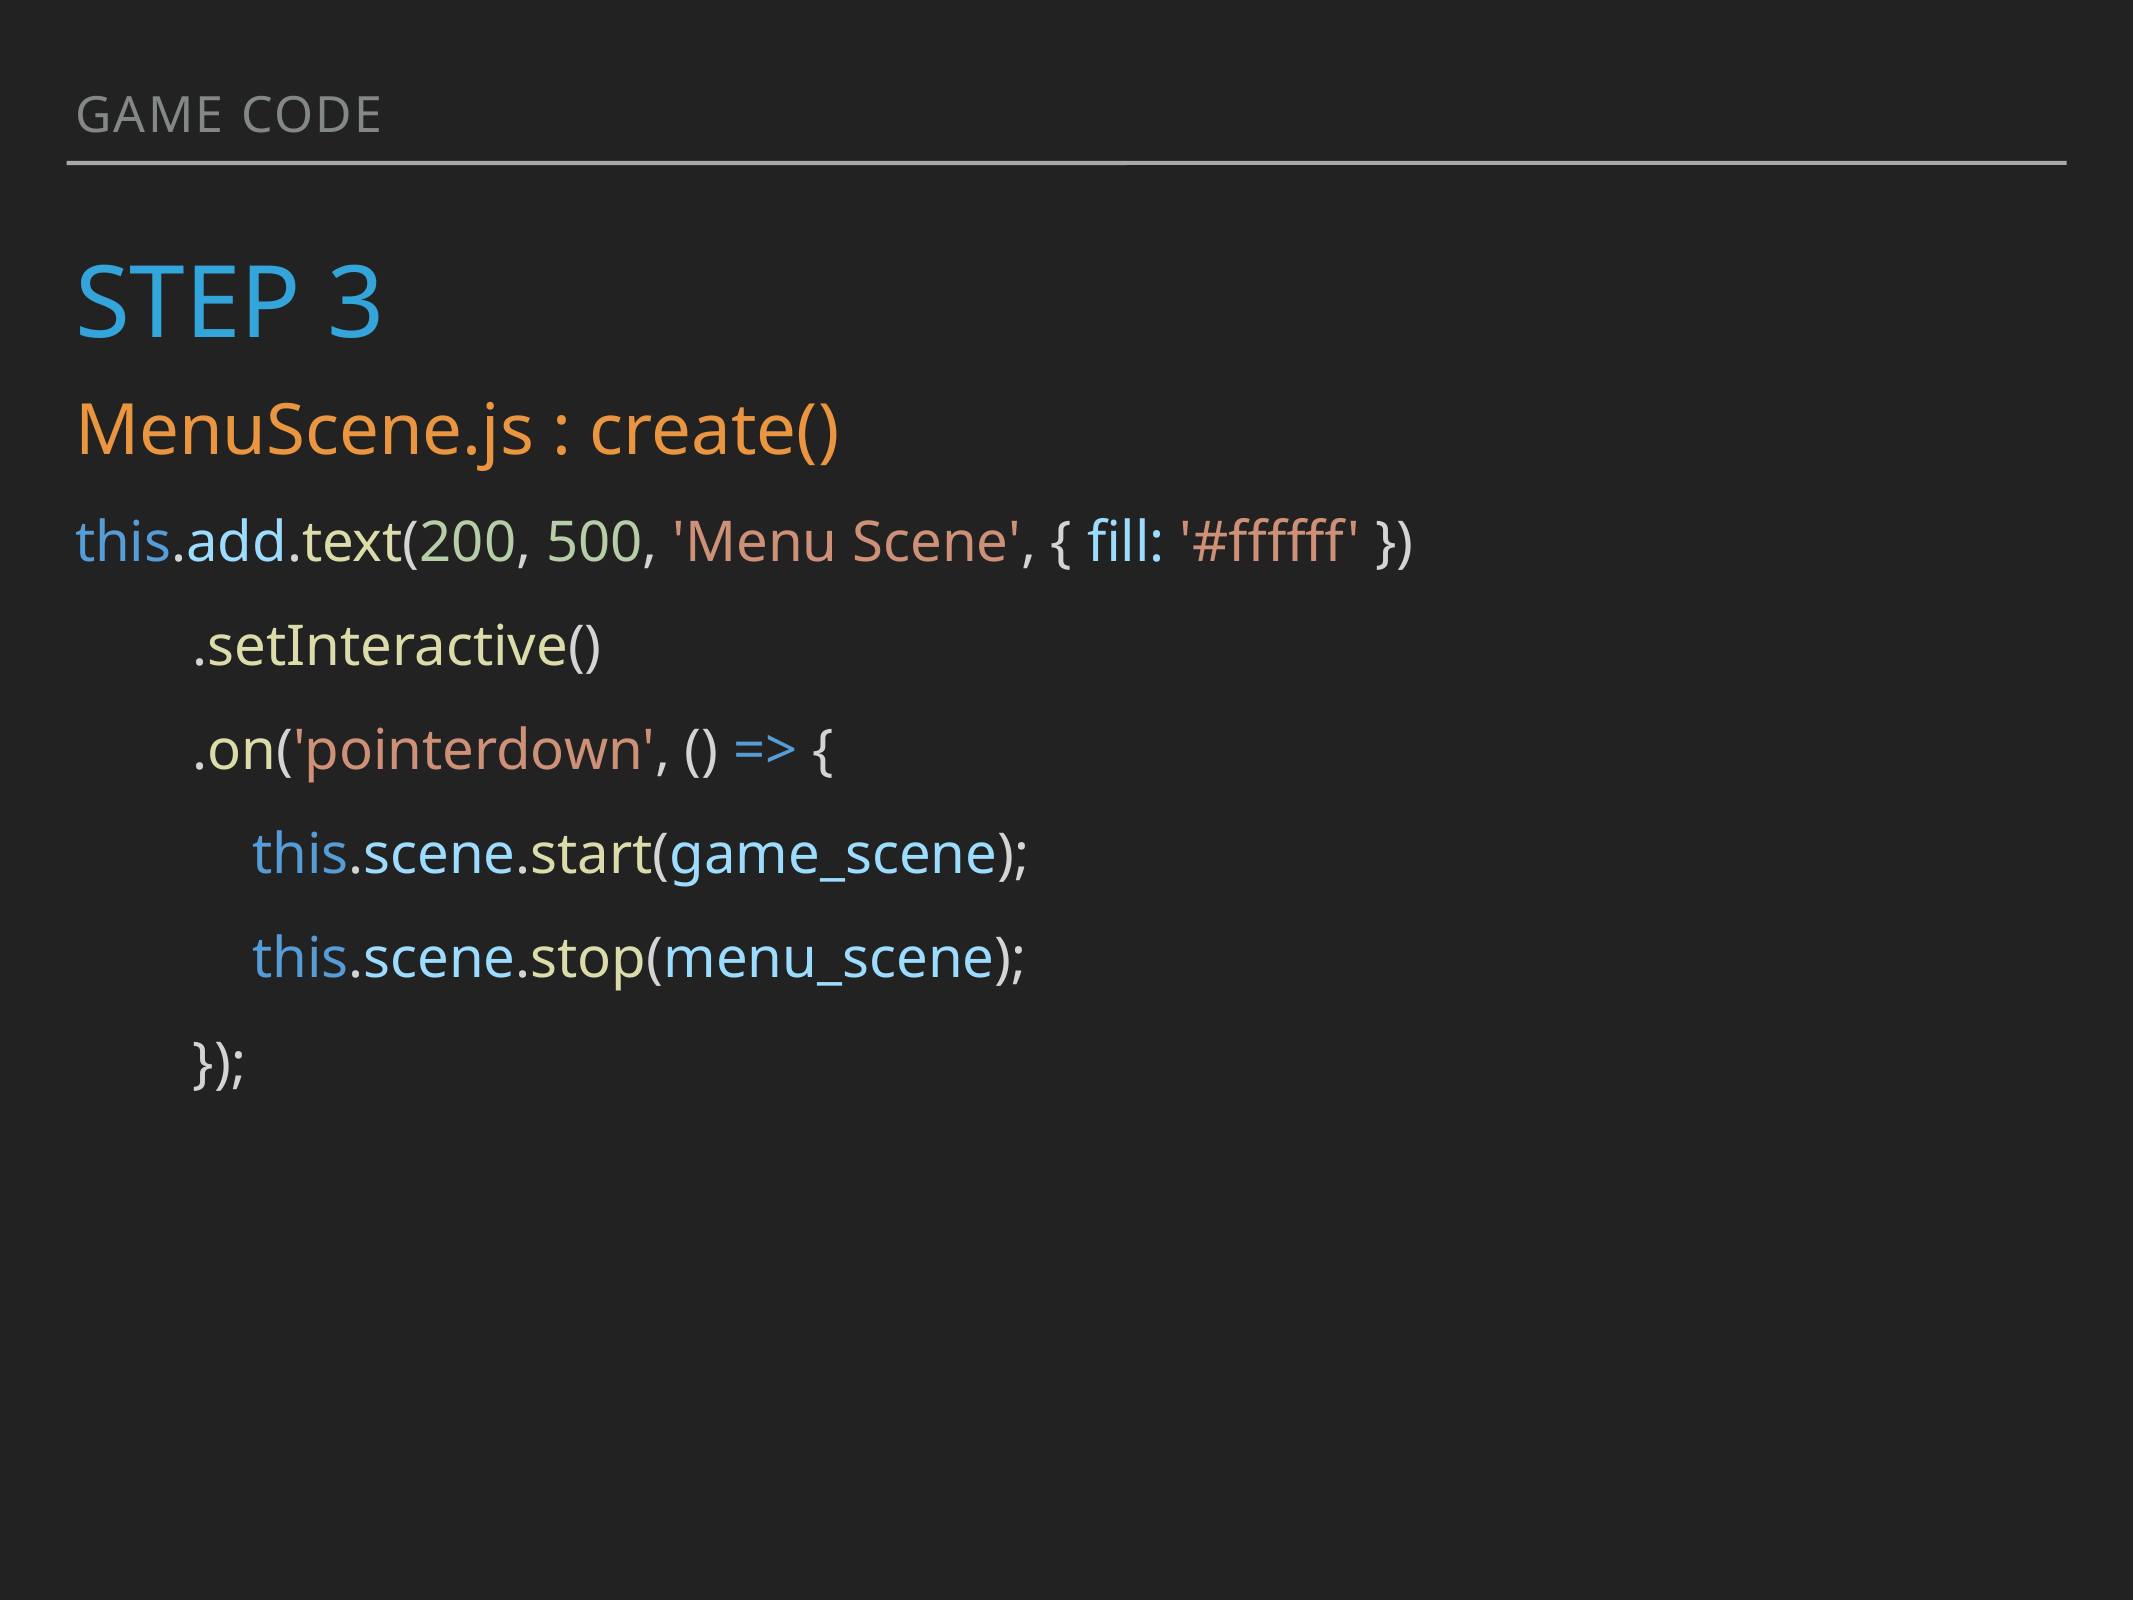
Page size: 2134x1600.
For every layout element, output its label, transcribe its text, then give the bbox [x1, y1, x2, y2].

list Game Code [66, 74, 1901, 151]
list MenuScene.js : create() this.add.text(200, 500, 'Menu Scene', { fill: '#ffffff' }) .setInteractive() .on('pointerdown', () => { this.scene.start(game_scene); this.scene.stop(menu_scene); }); [66, 374, 2068, 1567]
title Step 3 [66, 251, 2068, 372]
